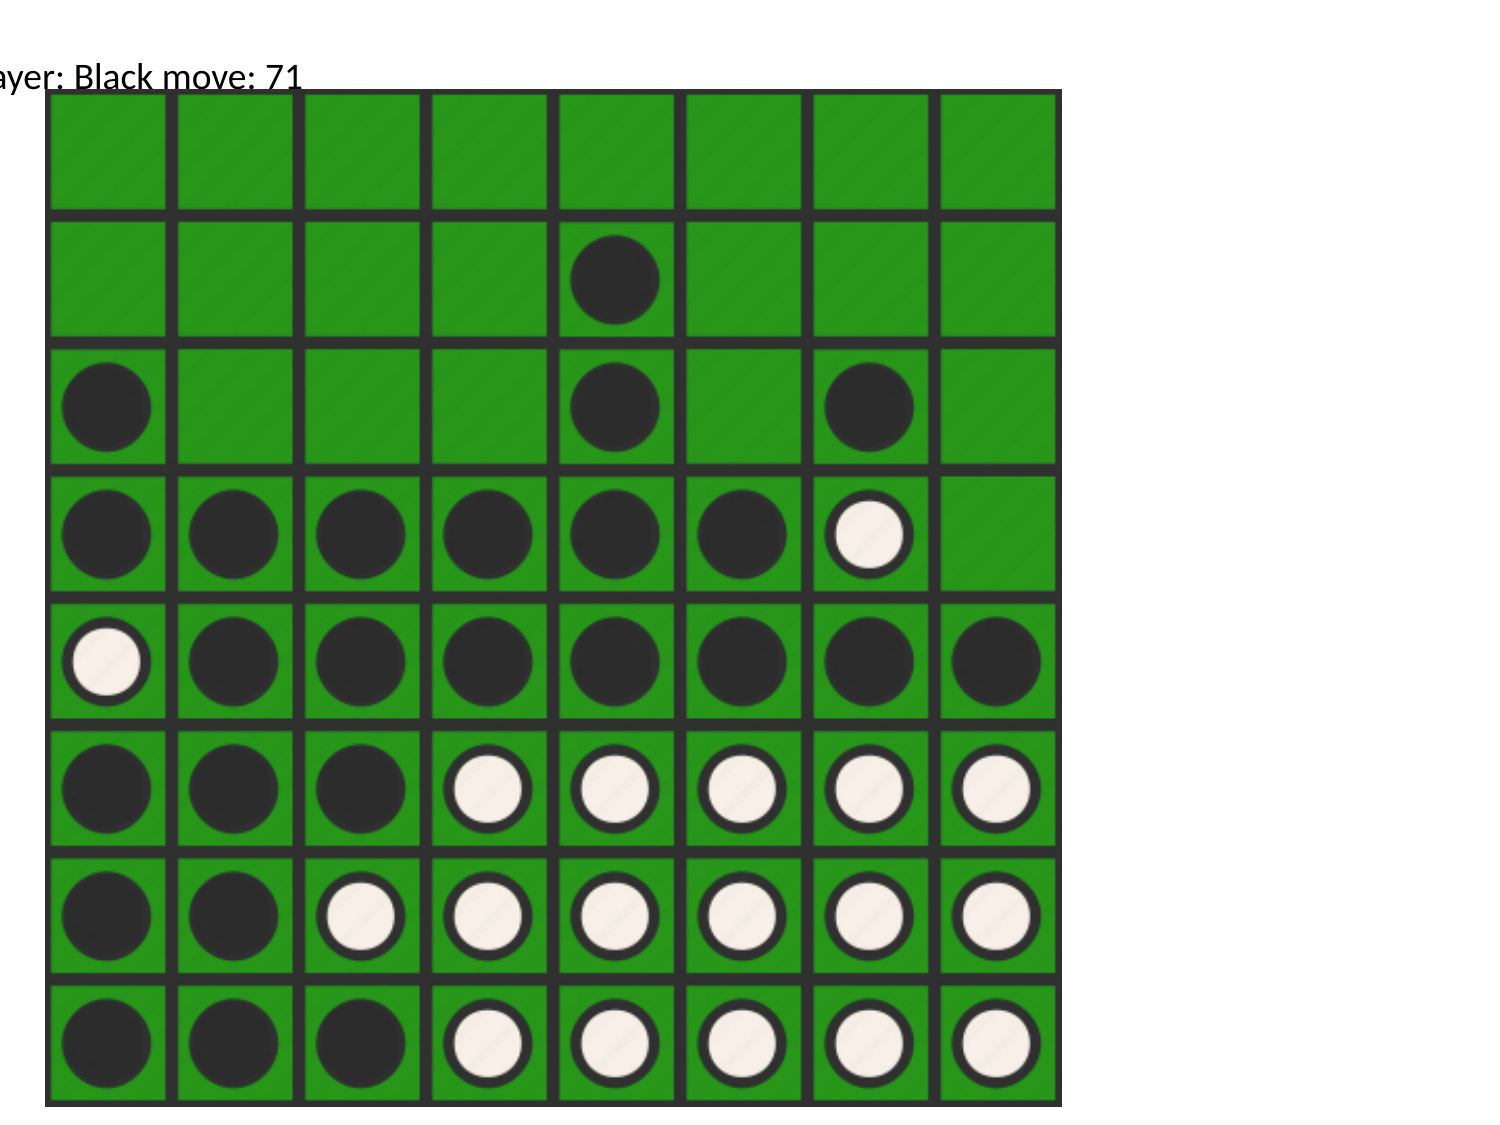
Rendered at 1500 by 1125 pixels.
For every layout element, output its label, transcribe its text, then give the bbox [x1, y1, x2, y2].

text_box turn: 39 player: Black move: 71 [0, 44, 319, 105]
picture [44, 89, 1062, 1107]
